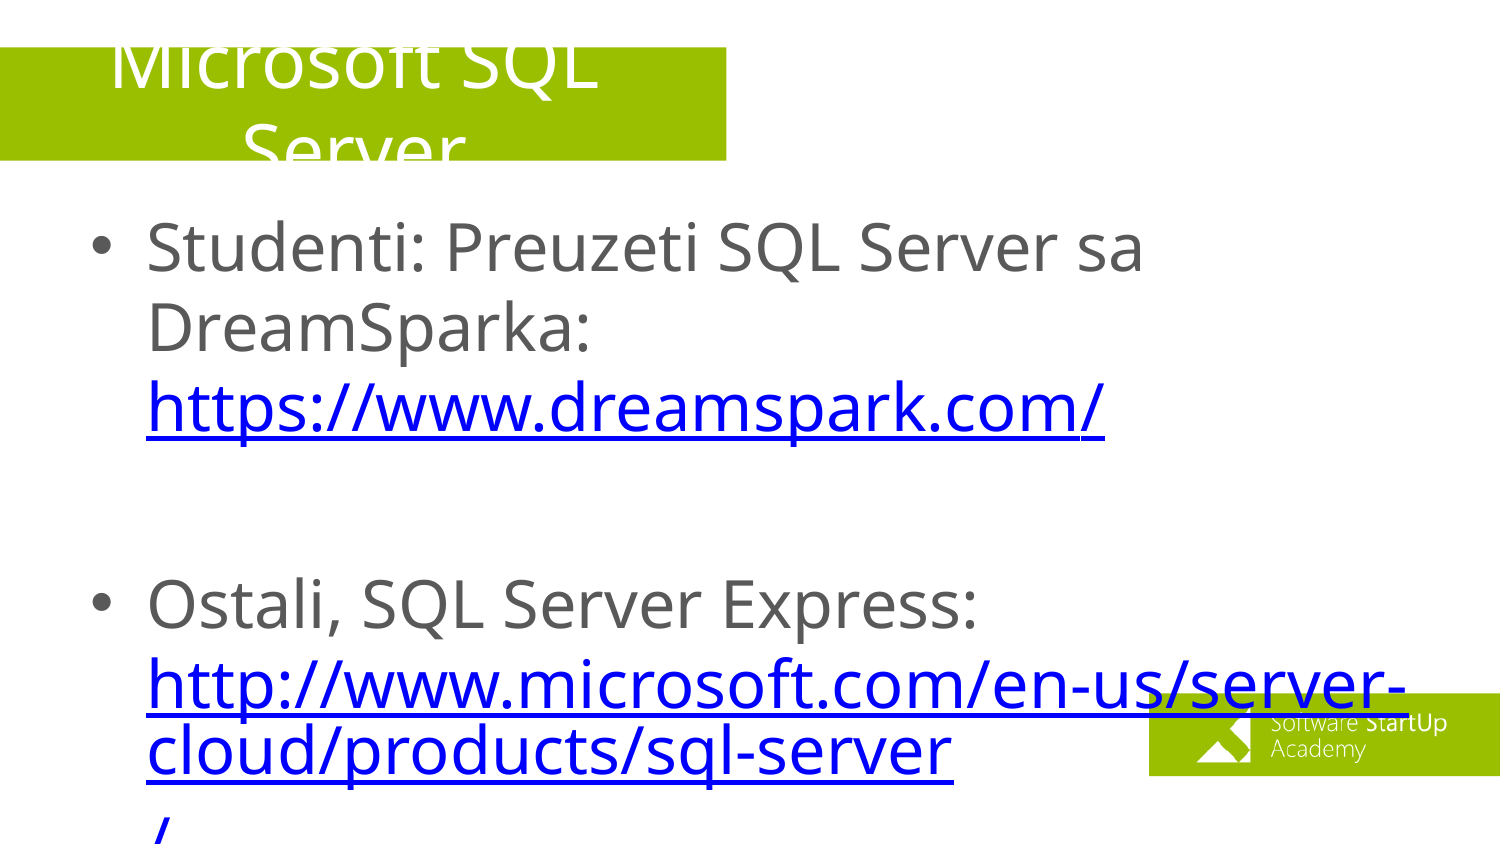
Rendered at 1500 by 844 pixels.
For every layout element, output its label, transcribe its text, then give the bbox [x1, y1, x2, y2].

title Microsoft SQL Server [0, 76, 709, 133]
list Studenti: Preuzeti SQL Server sa DreamSparka: https://www.dreamspark.com/ Ostali, SQL Server Express: http://www.microsoft.com/en-us/server-cloud/products/sql-server/ [75, 196, 1425, 754]
picture [1194, 703, 1448, 766]
